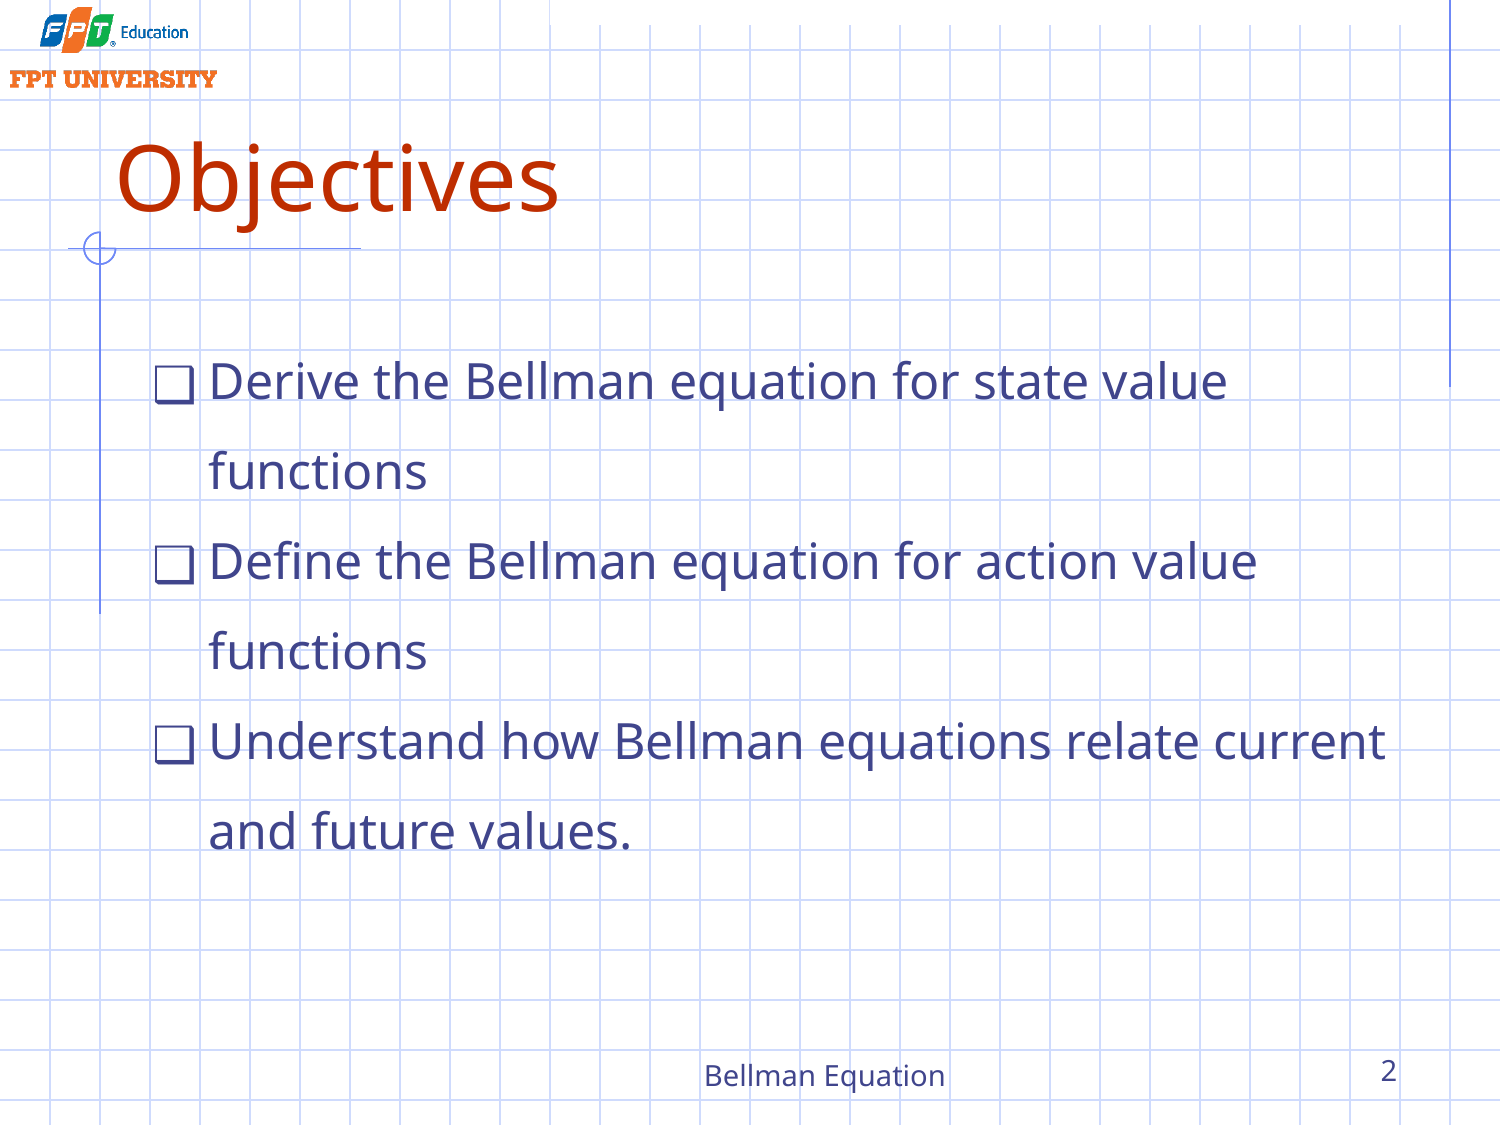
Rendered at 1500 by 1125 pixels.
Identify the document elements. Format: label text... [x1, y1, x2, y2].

title Objectives [99, 50, 1375, 238]
list Derive the Bellman equation for state value functions Define the Bellman equation for action value functions Understand how Bellman equations relate current and future values. [137, 312, 1413, 988]
picture [10, 6, 217, 88]
text_box 2 [1099, 1024, 1413, 1100]
text_box Bellman Equation [587, 1024, 1063, 1100]
